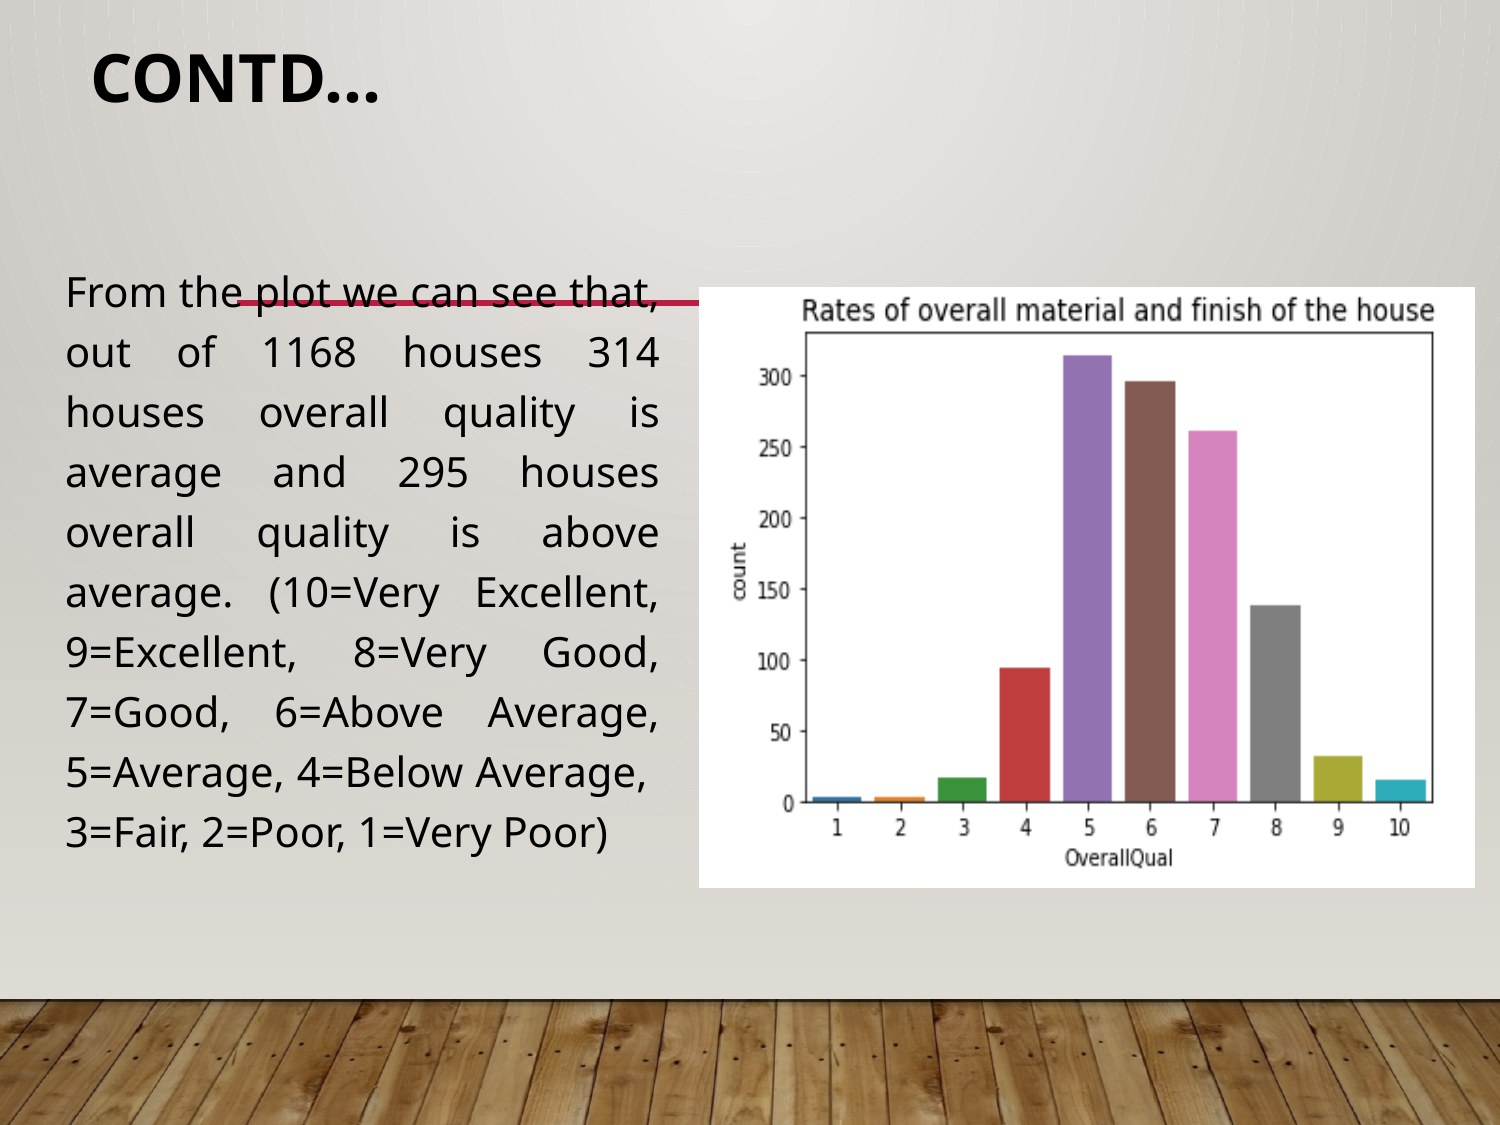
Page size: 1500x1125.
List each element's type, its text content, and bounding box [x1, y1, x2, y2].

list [699, 287, 1476, 888]
picture [0, 999, 1500, 1125]
title Contd… [75, 37, 1425, 225]
list From the plot we can see that, out of 1168 houses 314 houses overall quality is average and 295 houses overall quality is above average. (10=Very Excellent, 9=Excellent, 8=Very Good, 7=Good, 6=Above Average, 5=Average, 4=Below Average, 3=Fair, 2=Poor, 1=Very Poor) [50, 187, 675, 1005]
